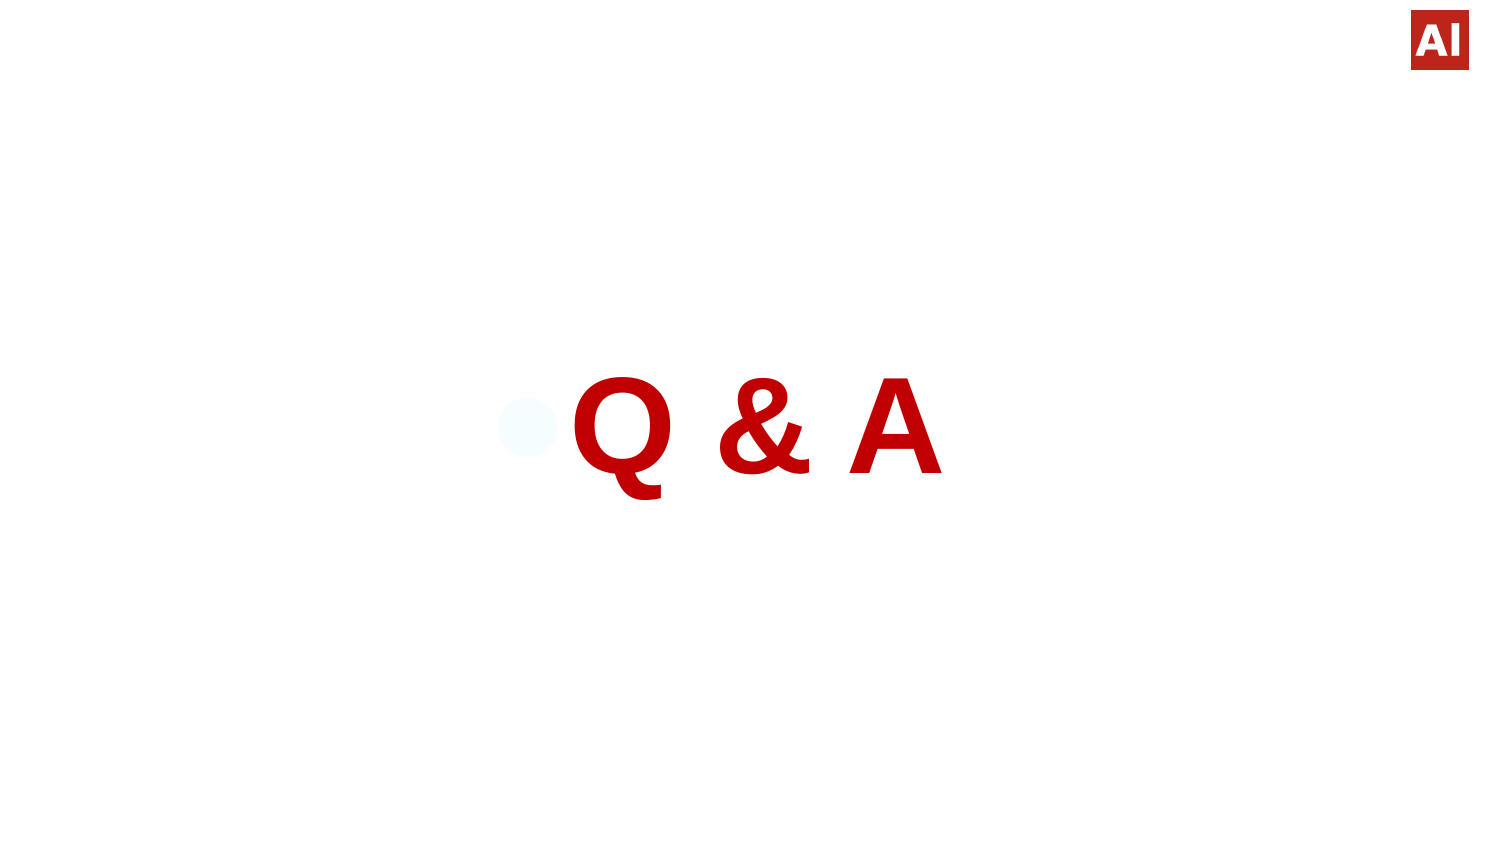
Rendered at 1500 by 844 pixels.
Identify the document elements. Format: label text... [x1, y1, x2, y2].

list Q & A [452, 296, 1048, 689]
picture [1411, 10, 1469, 70]
